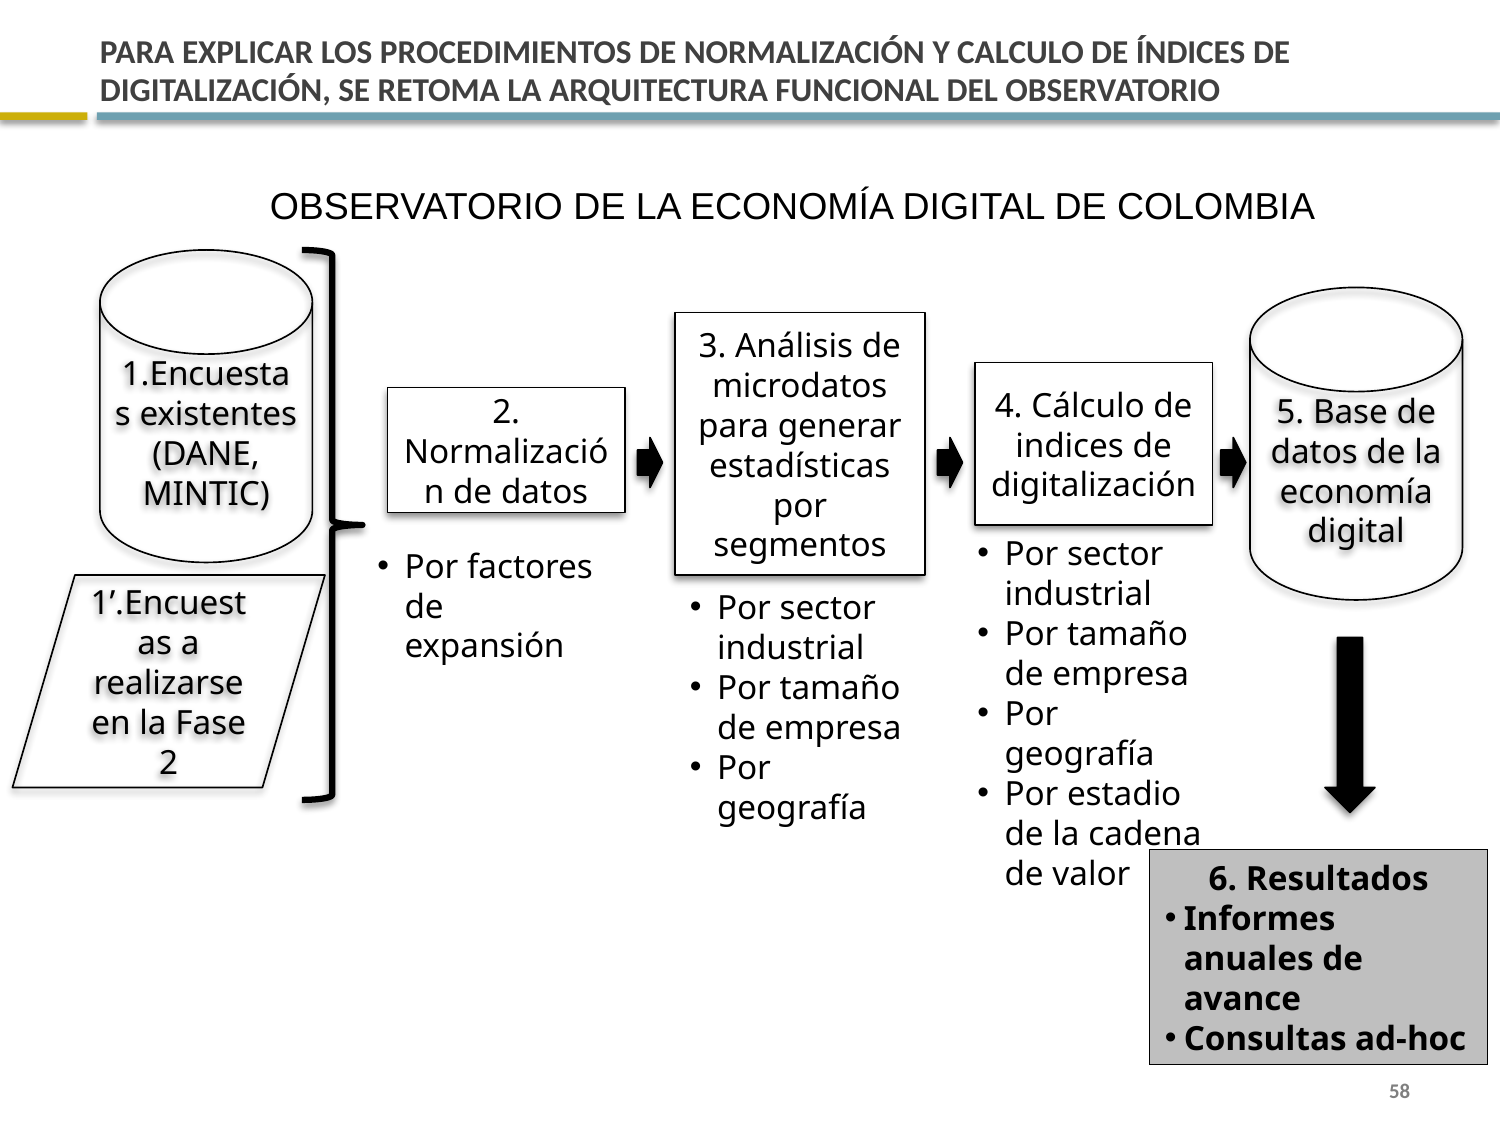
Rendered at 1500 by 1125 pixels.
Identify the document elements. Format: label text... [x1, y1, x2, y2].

text_box Por sector industrial Por tamaño de empresa Por geografía [675, 579, 938, 834]
text_box [301, 248, 365, 802]
text_box 2. Normalización de datos [387, 387, 626, 513]
text_box Por sector industrial Por tamaño de empresa Por geografía Por estadio de la cadena de valor [962, 524, 1225, 899]
text_box Por factores de expansión [362, 537, 625, 672]
text_box 6. Resultados Informes anuales de avance Consultas ad-hoc [1149, 849, 1488, 1065]
text_box [936, 436, 964, 489]
text_box 3. Análisis de microdatos para generar estadísticas por segmentos [674, 312, 926, 576]
text_box [636, 436, 664, 489]
text_box [1219, 436, 1247, 489]
text_box 4. Cálculo de indices de digitalización [974, 362, 1213, 524]
text_box 1.Encuestas existentes (DANE, MINTIC) [99, 249, 297, 564]
text_box 5. Base de datos de la economía digital [1249, 286, 1464, 601]
text_box 1’.Encuestas a realizarse en la Fase 2 [11, 574, 297, 789]
title PARA EXPLICAR LOS PROCEDIMIENTOS DE NORMALIZACIÓN Y CALCULO DE ÍNDICES DE DIGITALIZACIÓN, SE RETOMA LA ARQUITECTURA FUNCIONAL DEL OBSERVATORIO [99, 12, 1450, 113]
text_box OBSERVATORIO DE LA ECONOMÍA DIGITAL DE COLOMBIA [255, 174, 1332, 235]
text_box [1324, 636, 1376, 814]
